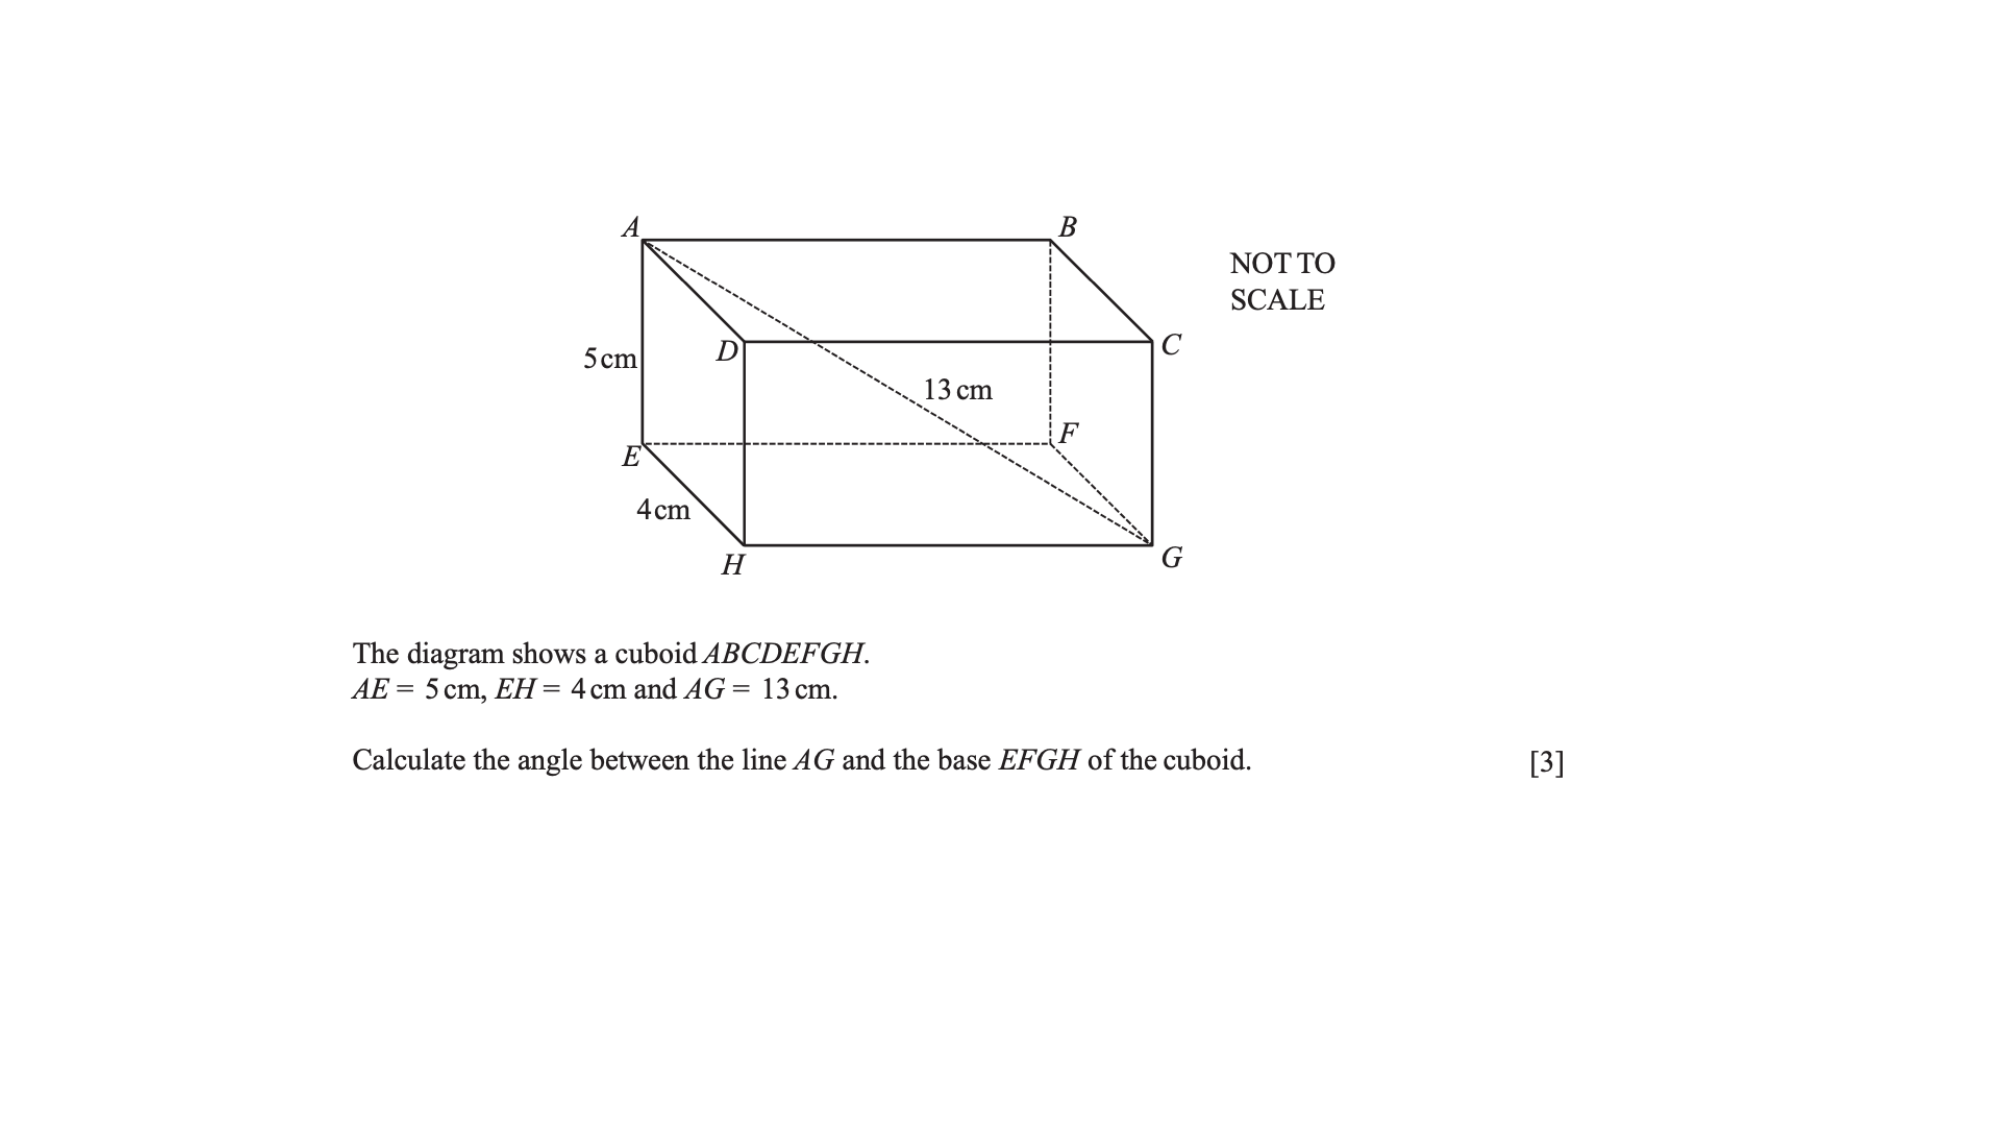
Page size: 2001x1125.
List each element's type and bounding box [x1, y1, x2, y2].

picture [256, 124, 1744, 1001]
